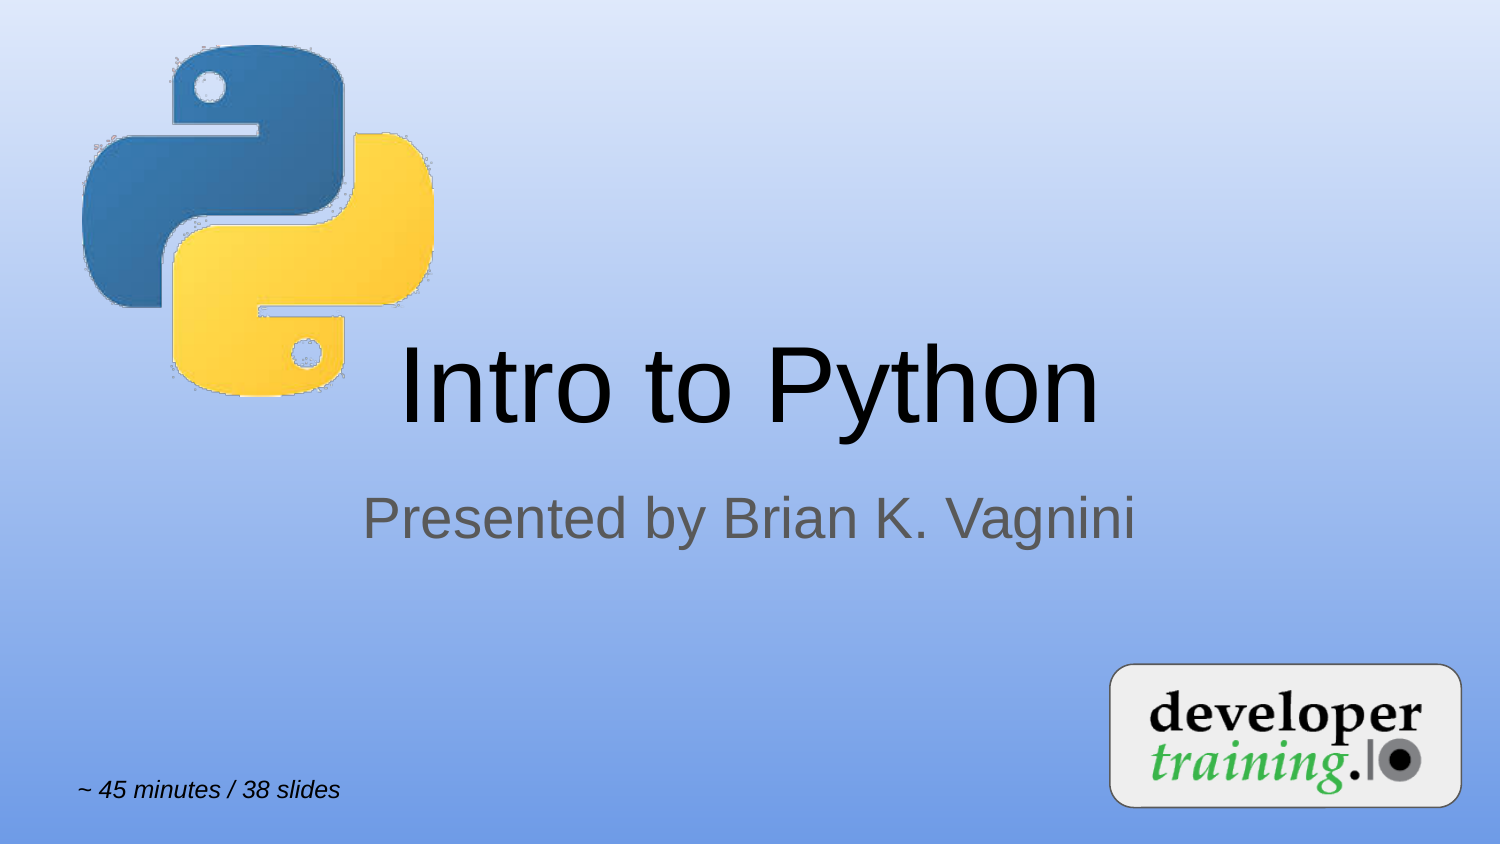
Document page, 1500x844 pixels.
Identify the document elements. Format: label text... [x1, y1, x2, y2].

text_box [1109, 664, 1462, 808]
subtitle Presented by Brian K. Vagnini [51, 464, 1449, 595]
picture [1145, 682, 1422, 797]
title Intro to Python [51, 122, 1449, 459]
picture [82, 45, 435, 398]
text_box ~ 45 minutes / 38 slides [62, 758, 434, 789]
